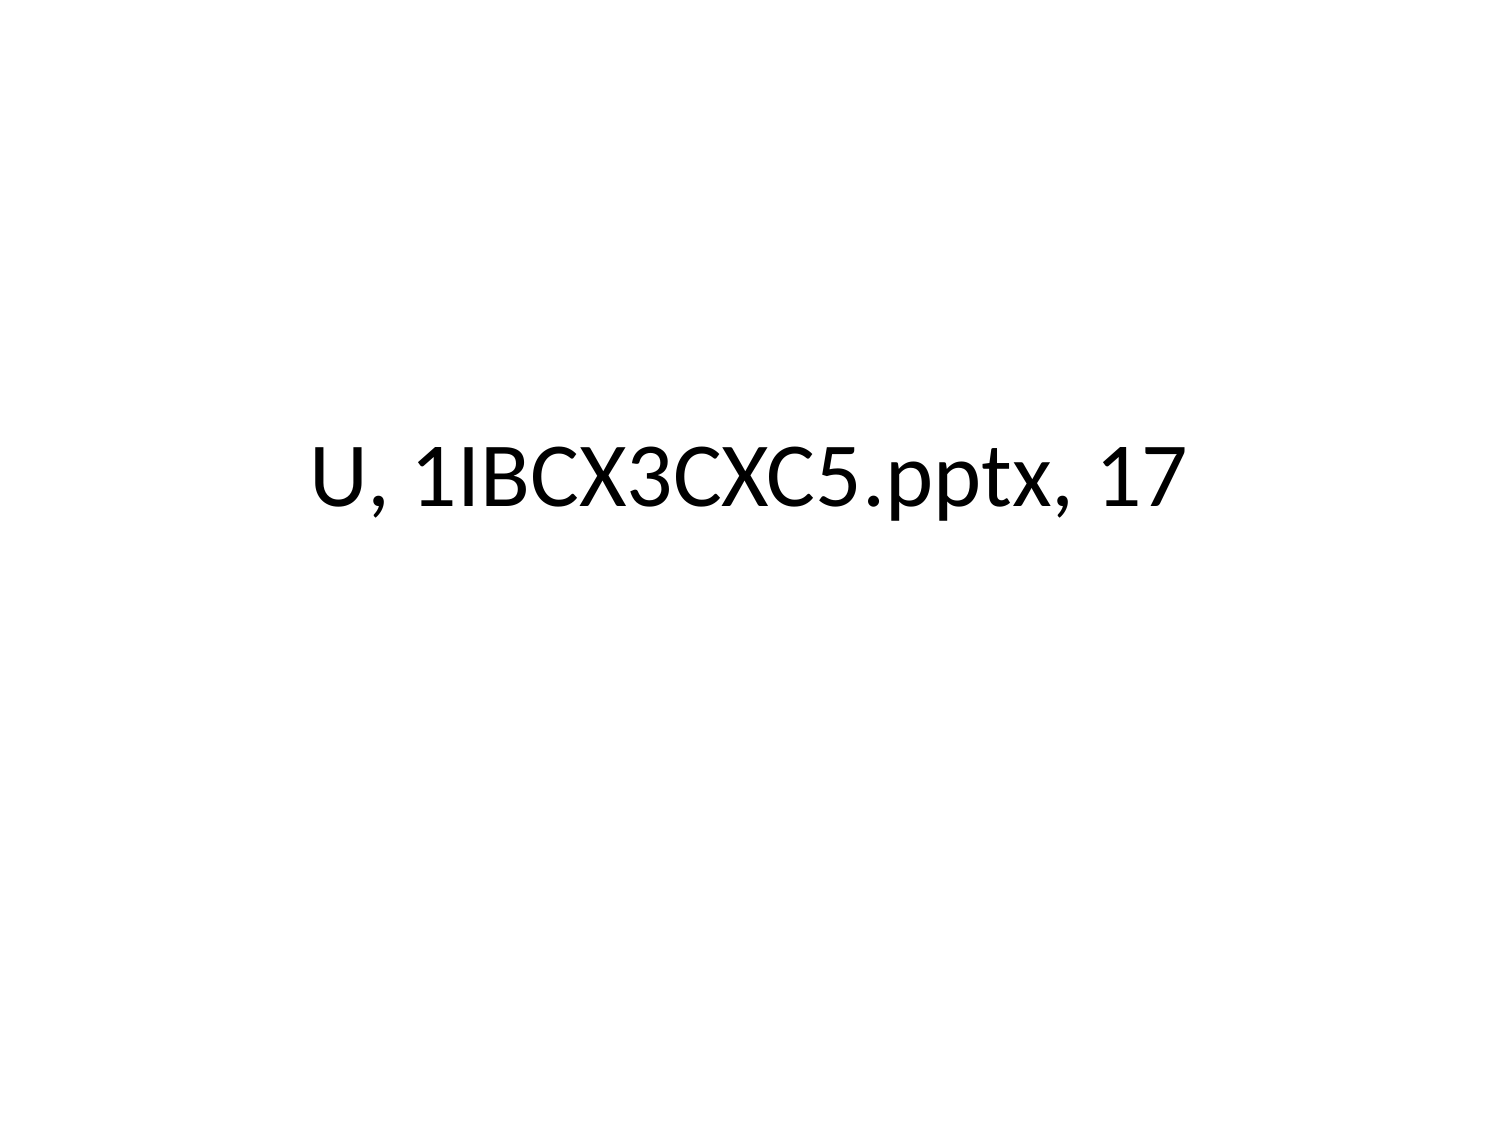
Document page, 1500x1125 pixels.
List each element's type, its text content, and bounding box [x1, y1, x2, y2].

title U, 1IBCX3CXC5.pptx, 17 [112, 349, 1388, 591]
